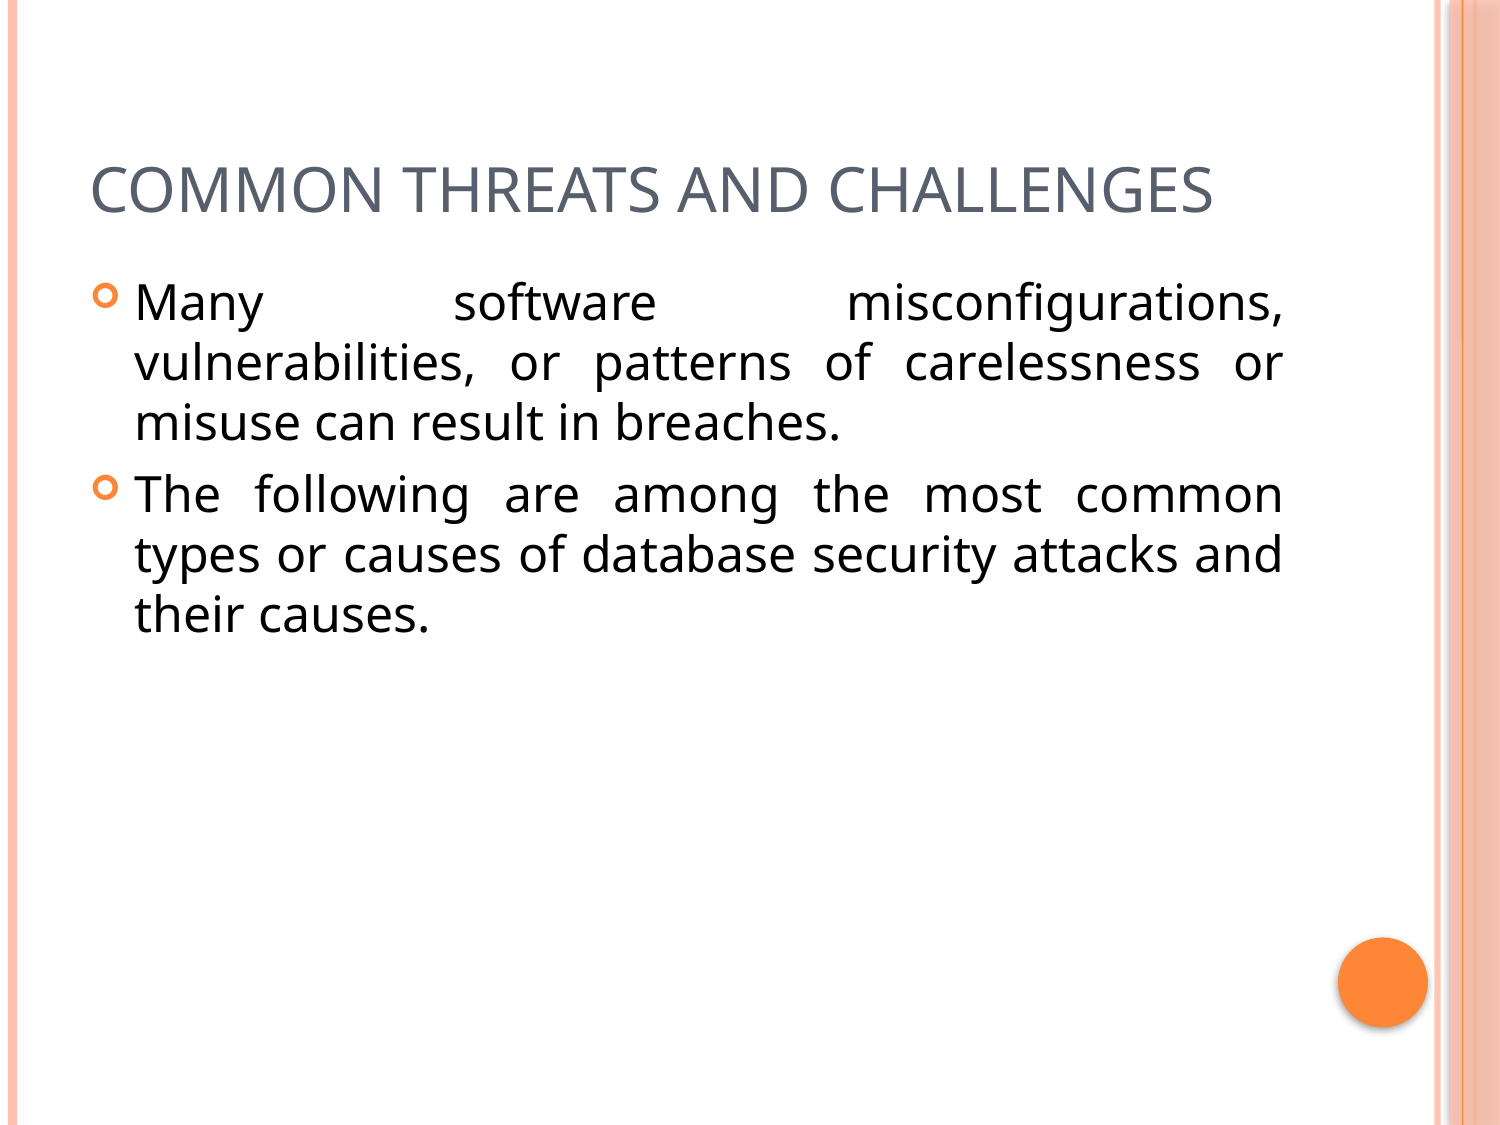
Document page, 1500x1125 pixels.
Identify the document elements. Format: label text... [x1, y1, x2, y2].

title Common threats and challenges [75, 45, 1300, 233]
list Many software misconfigurations, vulnerabilities, or patterns of carelessness or misuse can result in breaches. The following are among the most common types or causes of database security attacks and their causes. [75, 262, 1300, 1062]
